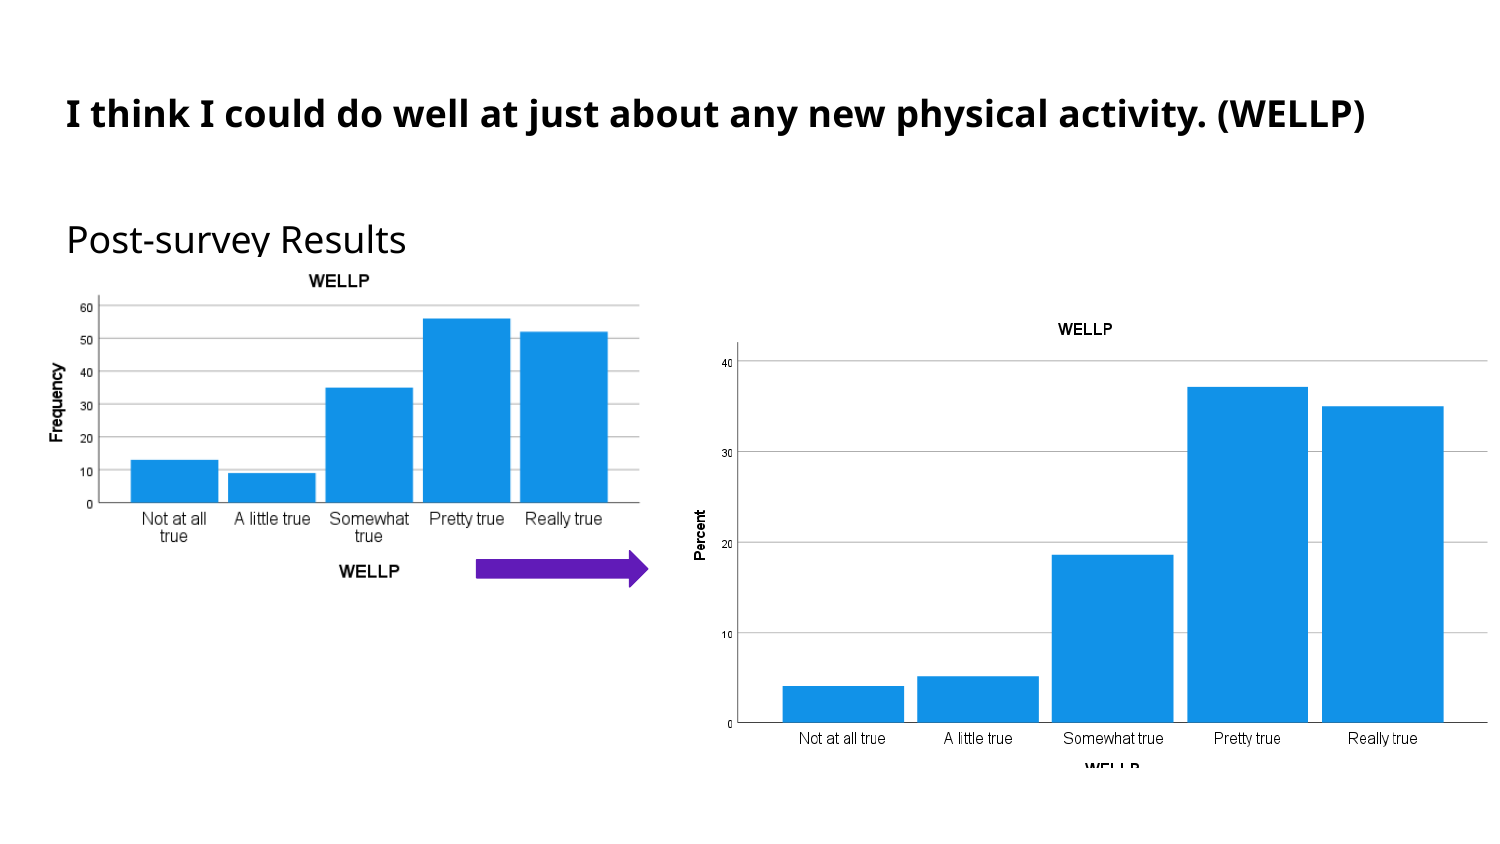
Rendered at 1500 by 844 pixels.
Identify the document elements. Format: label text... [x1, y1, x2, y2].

list Post-survey Results [51, 190, 1449, 700]
picture [675, 303, 1500, 768]
title I think I could do well at just about any new physical activity. (WELLP) [51, 72, 1449, 176]
picture [29, 257, 648, 595]
